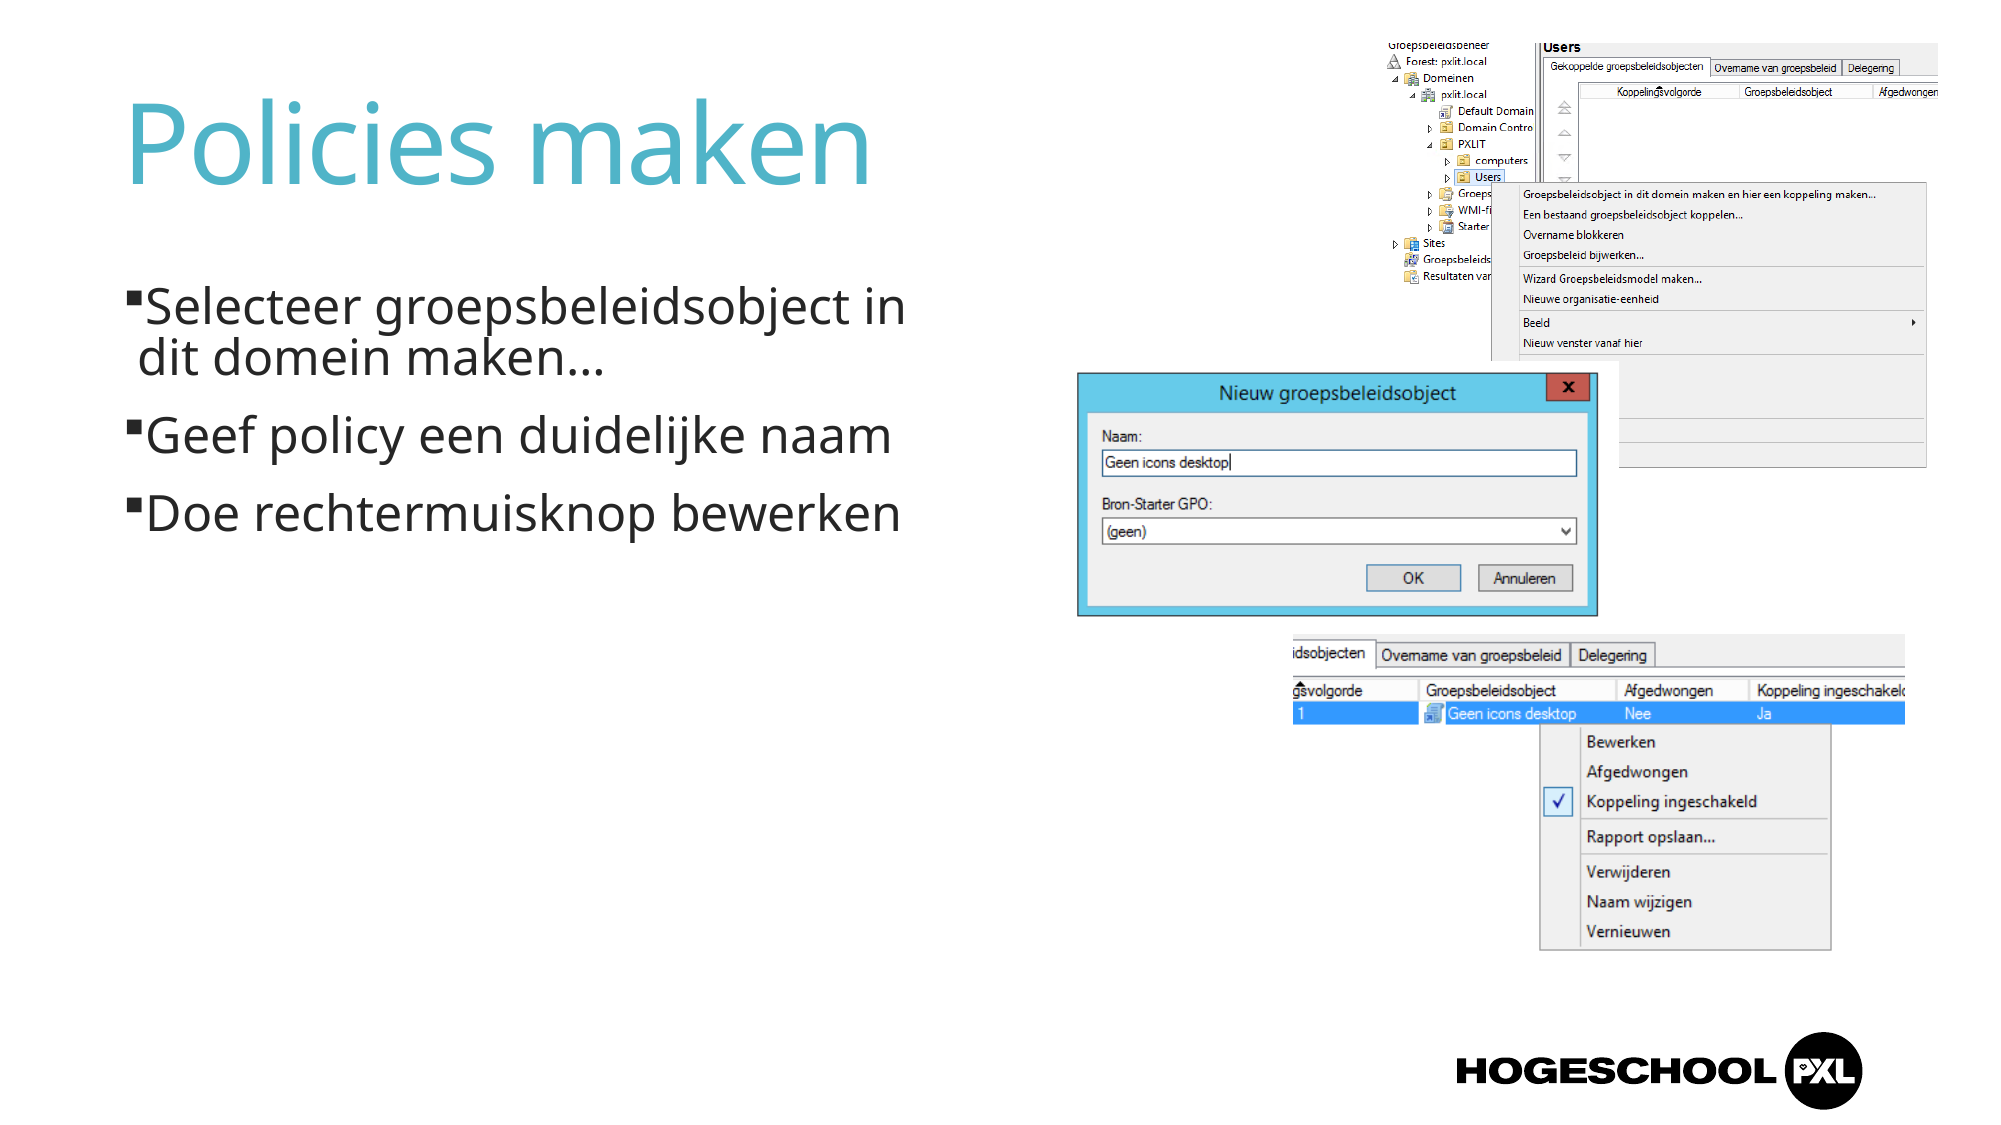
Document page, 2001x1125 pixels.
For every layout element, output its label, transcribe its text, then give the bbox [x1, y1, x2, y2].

picture [1062, 43, 1938, 627]
picture [1293, 633, 1905, 1001]
title Policies maken [107, 81, 1387, 354]
list Selecteer groepsbeleidsobject in dit domein maken… Geef policy een duidelijke naam Doe rechtermuisknop bewerken [107, 276, 971, 1086]
